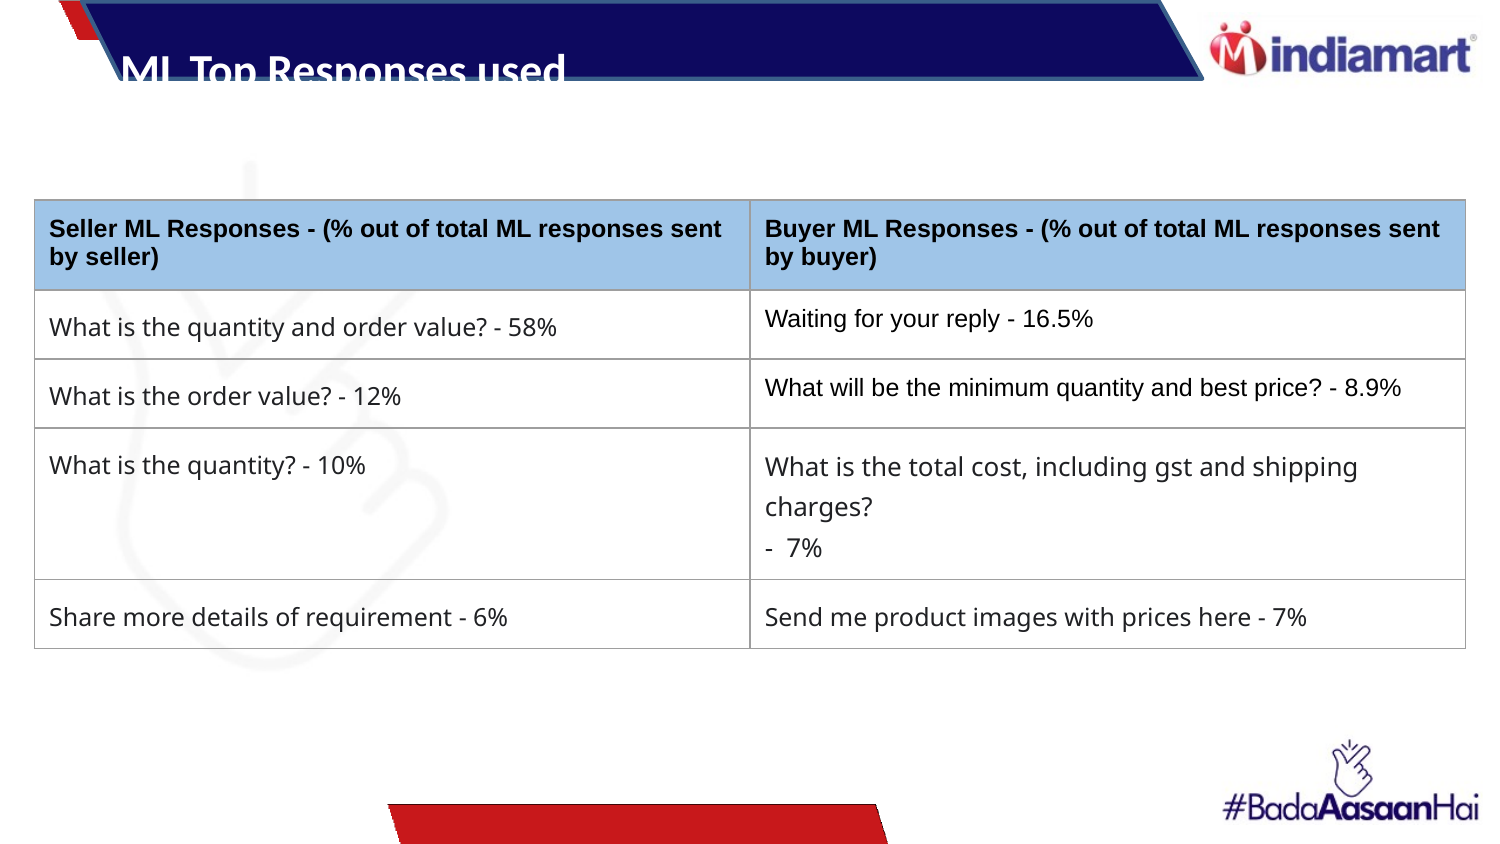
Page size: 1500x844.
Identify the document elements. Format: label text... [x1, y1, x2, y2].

table_cell What is the order value? - 12% [35, 360, 749, 427]
table_cell What is the total cost, including gst and shipping charges? - 7% [751, 429, 1465, 579]
table_header Seller ML Responses - (% out of total ML responses sent by seller) [35, 201, 749, 289]
text_box [82, 1, 1203, 79]
table_cell What is the quantity and order value? - 58% [35, 291, 749, 358]
table_cell Share more details of requirement - 6% [35, 580, 749, 648]
table_cell Waiting for your reply - 16.5% [751, 291, 1465, 358]
picture [57, 0, 1483, 844]
table_cell What is the quantity? - 10% [35, 429, 749, 579]
table_header Buyer ML Responses - (% out of total ML responses sent by buyer) [751, 201, 1465, 289]
table_cell What will be the minimum quantity and best price? - 8.9% [751, 360, 1465, 427]
table_cell Send me product images with prices here - 7% [751, 580, 1465, 648]
text_box ML Top Responses used [111, 8, 1034, 72]
